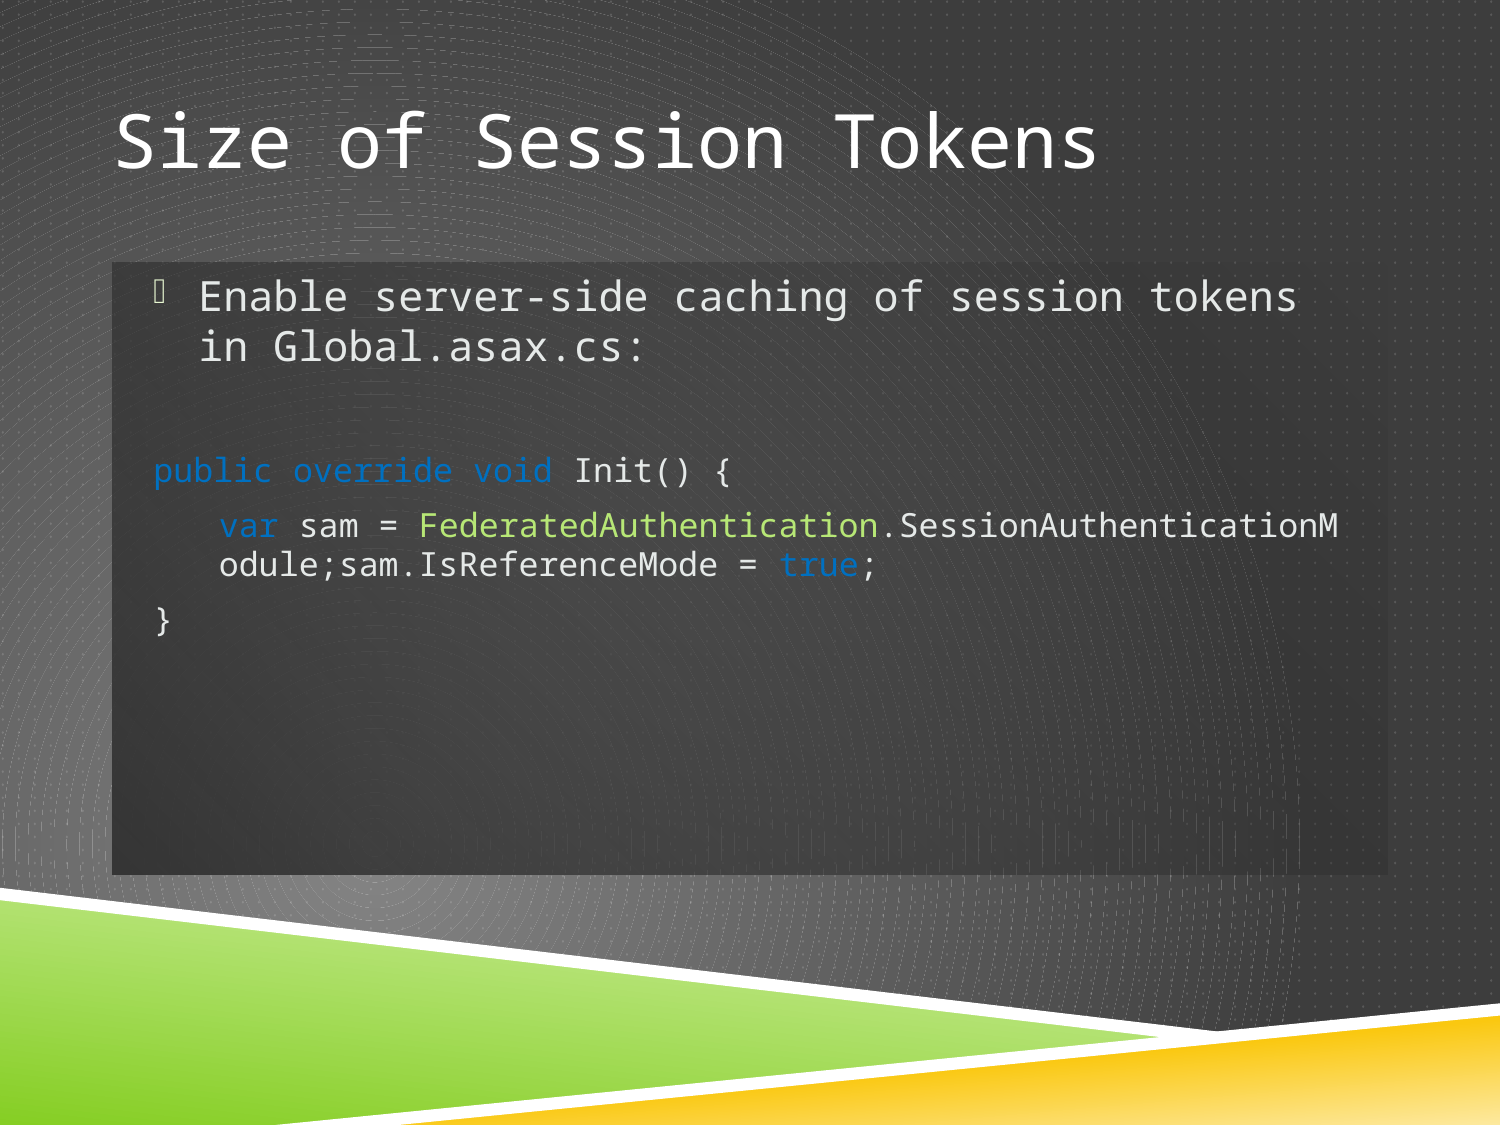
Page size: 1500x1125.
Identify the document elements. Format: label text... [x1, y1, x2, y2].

title Size of Session Tokens [112, 45, 1388, 233]
list Enable server-side caching of session tokens in Global.asax.cs: public override void Init() { var sam = FederatedAuthentication.SessionAuthenticationModule;sam.IsReferenceMode = true; } [112, 262, 1388, 875]
